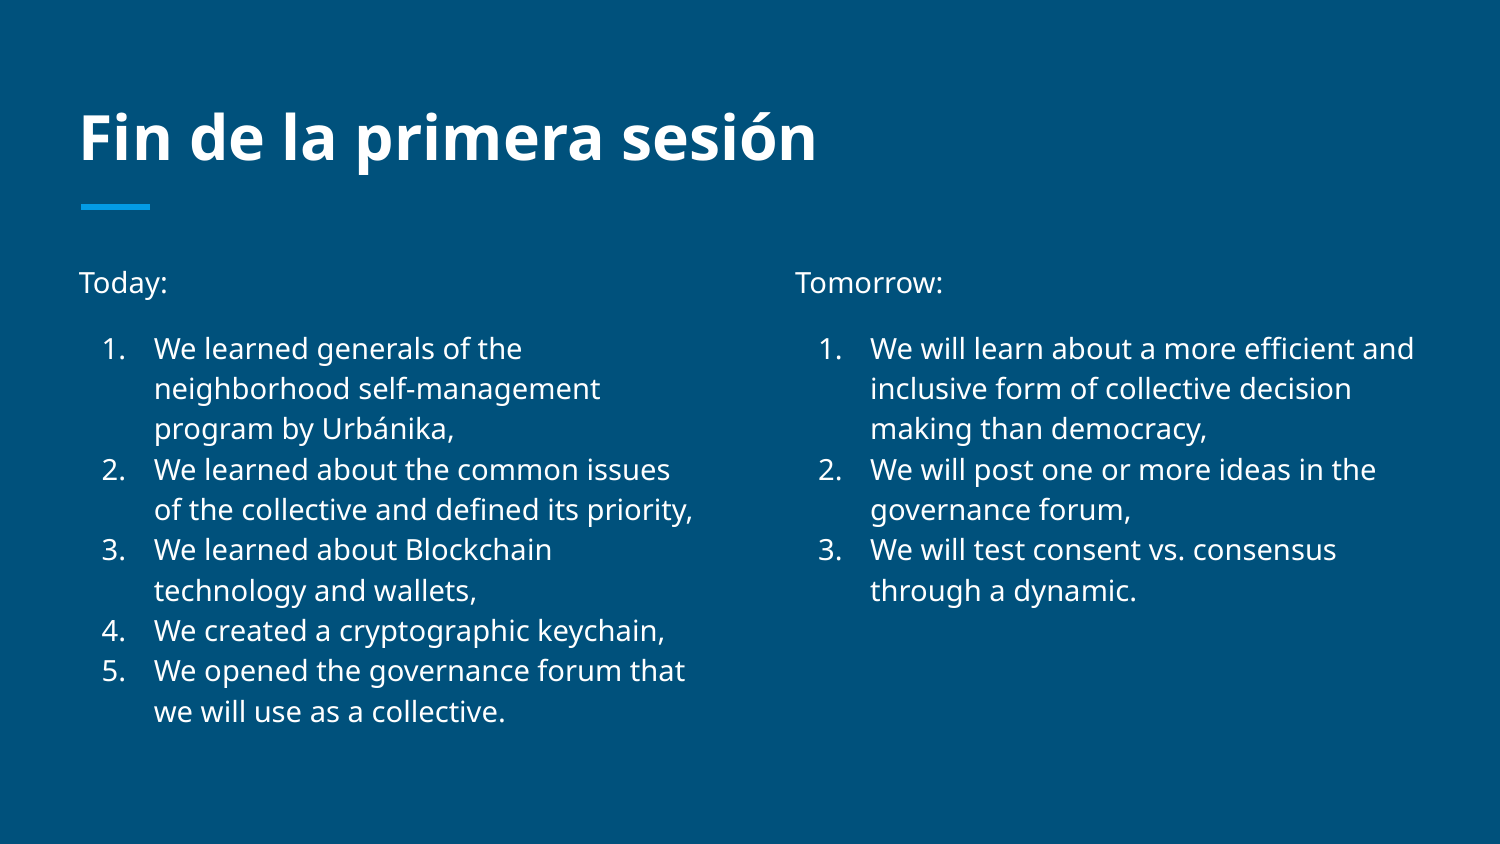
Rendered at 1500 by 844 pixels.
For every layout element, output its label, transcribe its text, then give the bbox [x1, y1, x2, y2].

list Today: We learned generals of the neighborhood self-management program by Urbánika, We learned about the common issues of the collective and defined its priority, We learned about Blockchain technology and wallets, We created a cryptographic keychain, We opened the governance forum that we will use as a collective. [63, 244, 720, 750]
list Tomorrow: We will learn about a more efficient and inclusive form of collective decision making than democracy, We will post one or more ideas in the governance forum, We will test consent vs. consensus through a dynamic. [780, 244, 1437, 750]
title Fin de la primera sesión [63, 75, 1437, 188]
